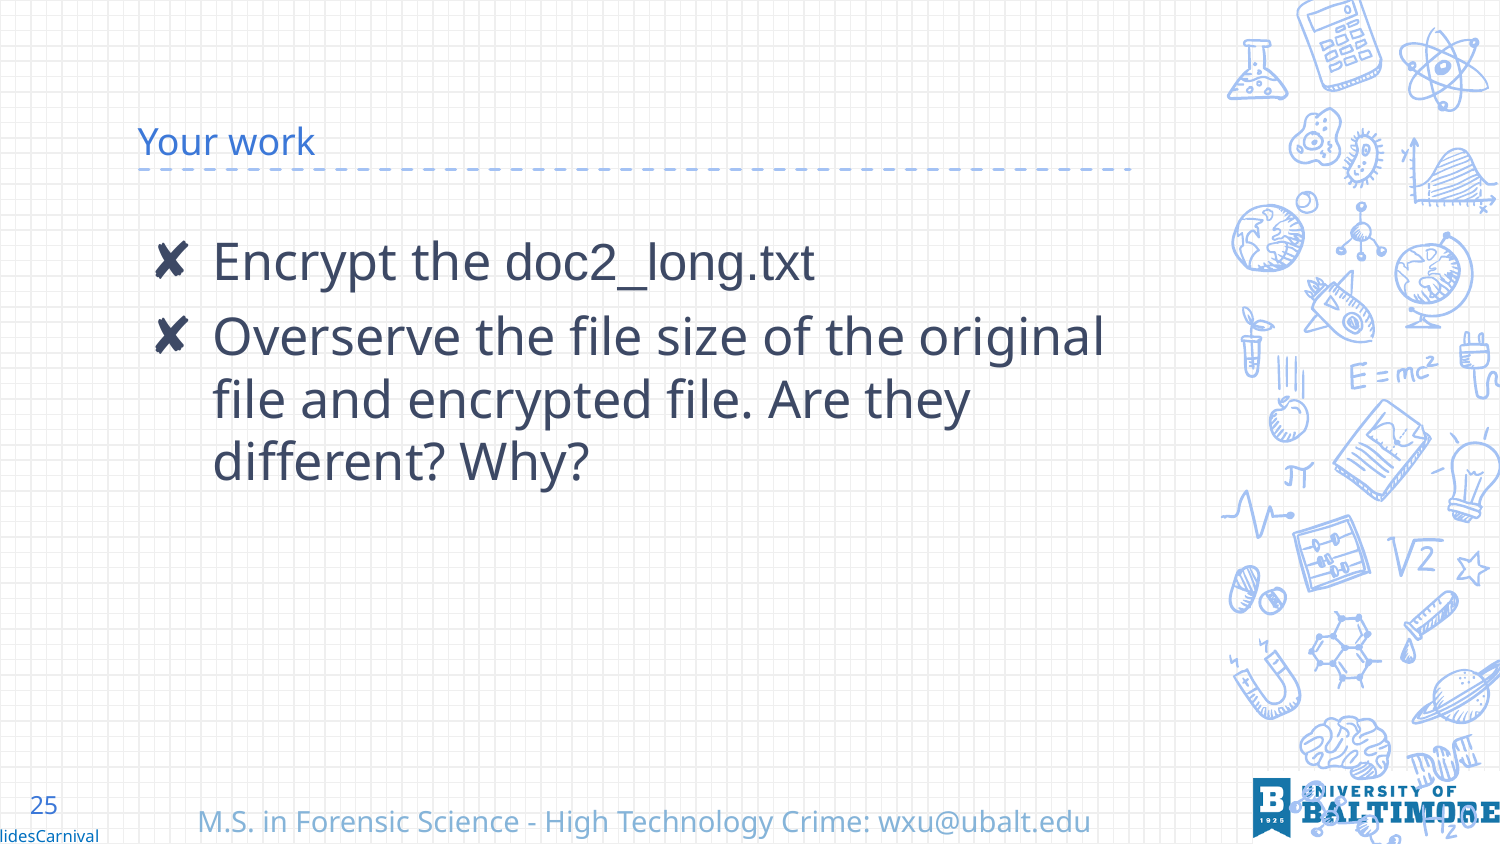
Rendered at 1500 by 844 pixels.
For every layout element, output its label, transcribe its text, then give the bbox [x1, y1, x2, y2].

slide_number 25 [14, 774, 105, 840]
title Your work [122, 36, 1130, 178]
picture [1327, 813, 1336, 822]
picture [1365, 817, 1376, 833]
picture [1316, 786, 1321, 797]
list Encrypt the doc2_long.txt Overserve the file size of the original file and encrypted file. Are they different? Why? [122, 213, 1130, 806]
picture [1253, 771, 1500, 844]
